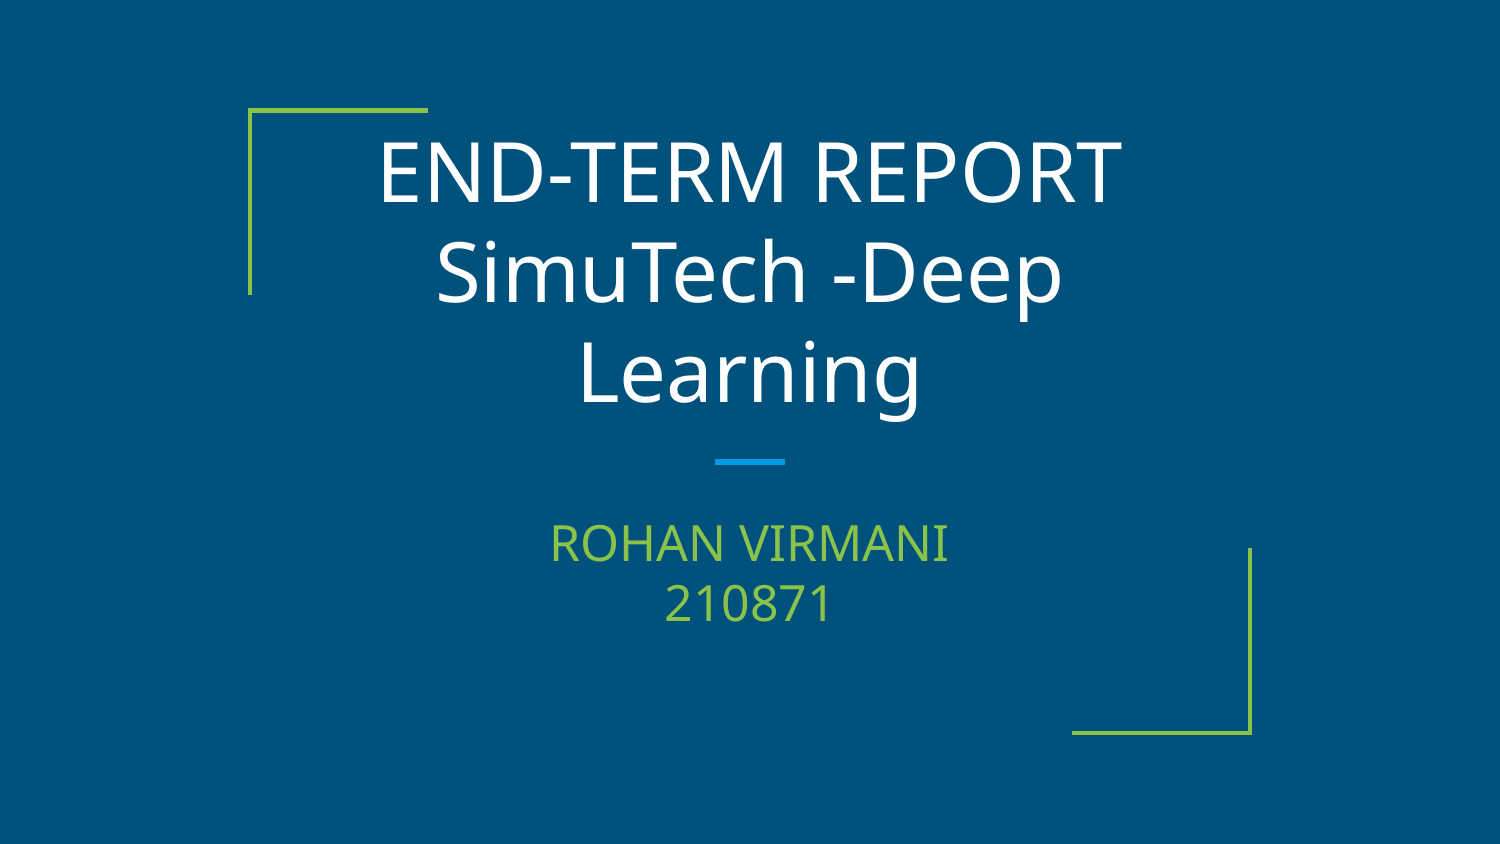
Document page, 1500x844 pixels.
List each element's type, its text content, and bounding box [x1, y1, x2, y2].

picture [723, 143, 781, 195]
picture [625, 143, 657, 195]
picture [672, 143, 709, 195]
picture [551, 177, 570, 182]
picture [495, 143, 541, 195]
picture [872, 143, 904, 195]
picture [820, 143, 857, 195]
subtitle ROHAN VIRMANI 210871 [275, 496, 1225, 646]
picture [571, 143, 615, 195]
picture [1077, 143, 1121, 195]
picture [1034, 143, 1071, 195]
picture [966, 142, 1019, 195]
picture [918, 143, 955, 195]
title END-TERM REPORT SimuTech -Deep Learning [275, 195, 1225, 435]
picture [432, 143, 478, 195]
picture [385, 143, 417, 195]
